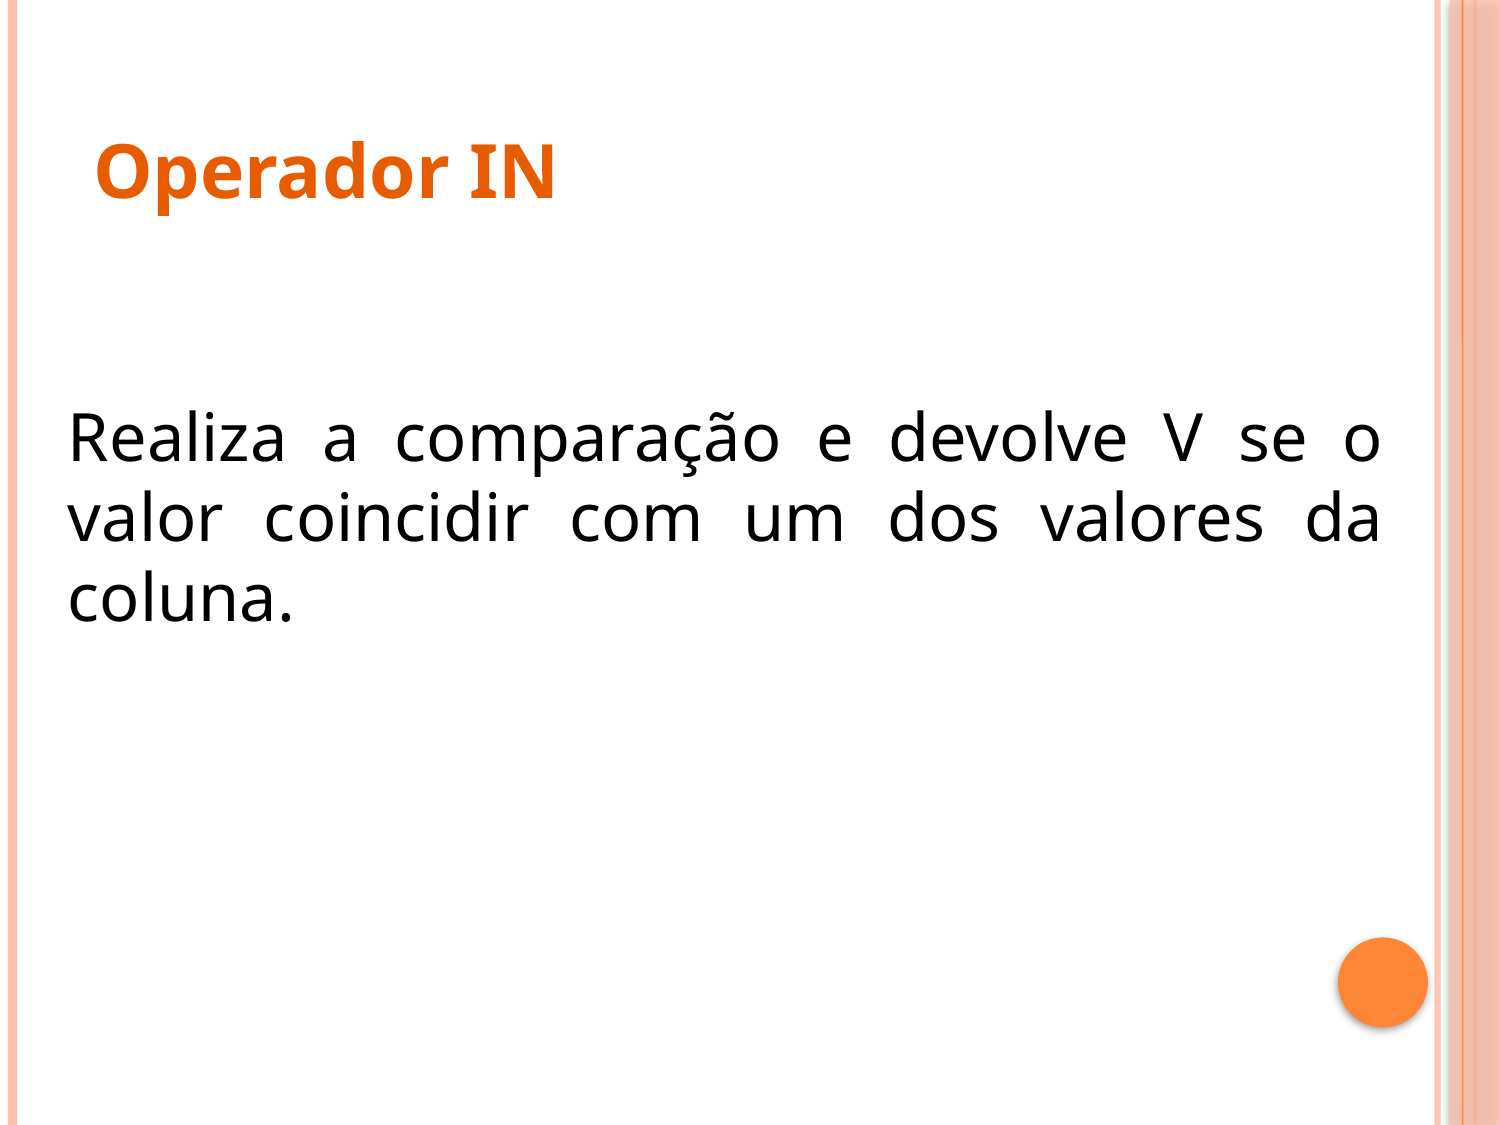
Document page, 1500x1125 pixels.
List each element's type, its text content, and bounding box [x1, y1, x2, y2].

text_box Operador IN [78, 116, 575, 222]
text_box Realiza a comparação e devolve V se o valor coincidir com um dos valores da coluna. [53, 387, 1400, 643]
